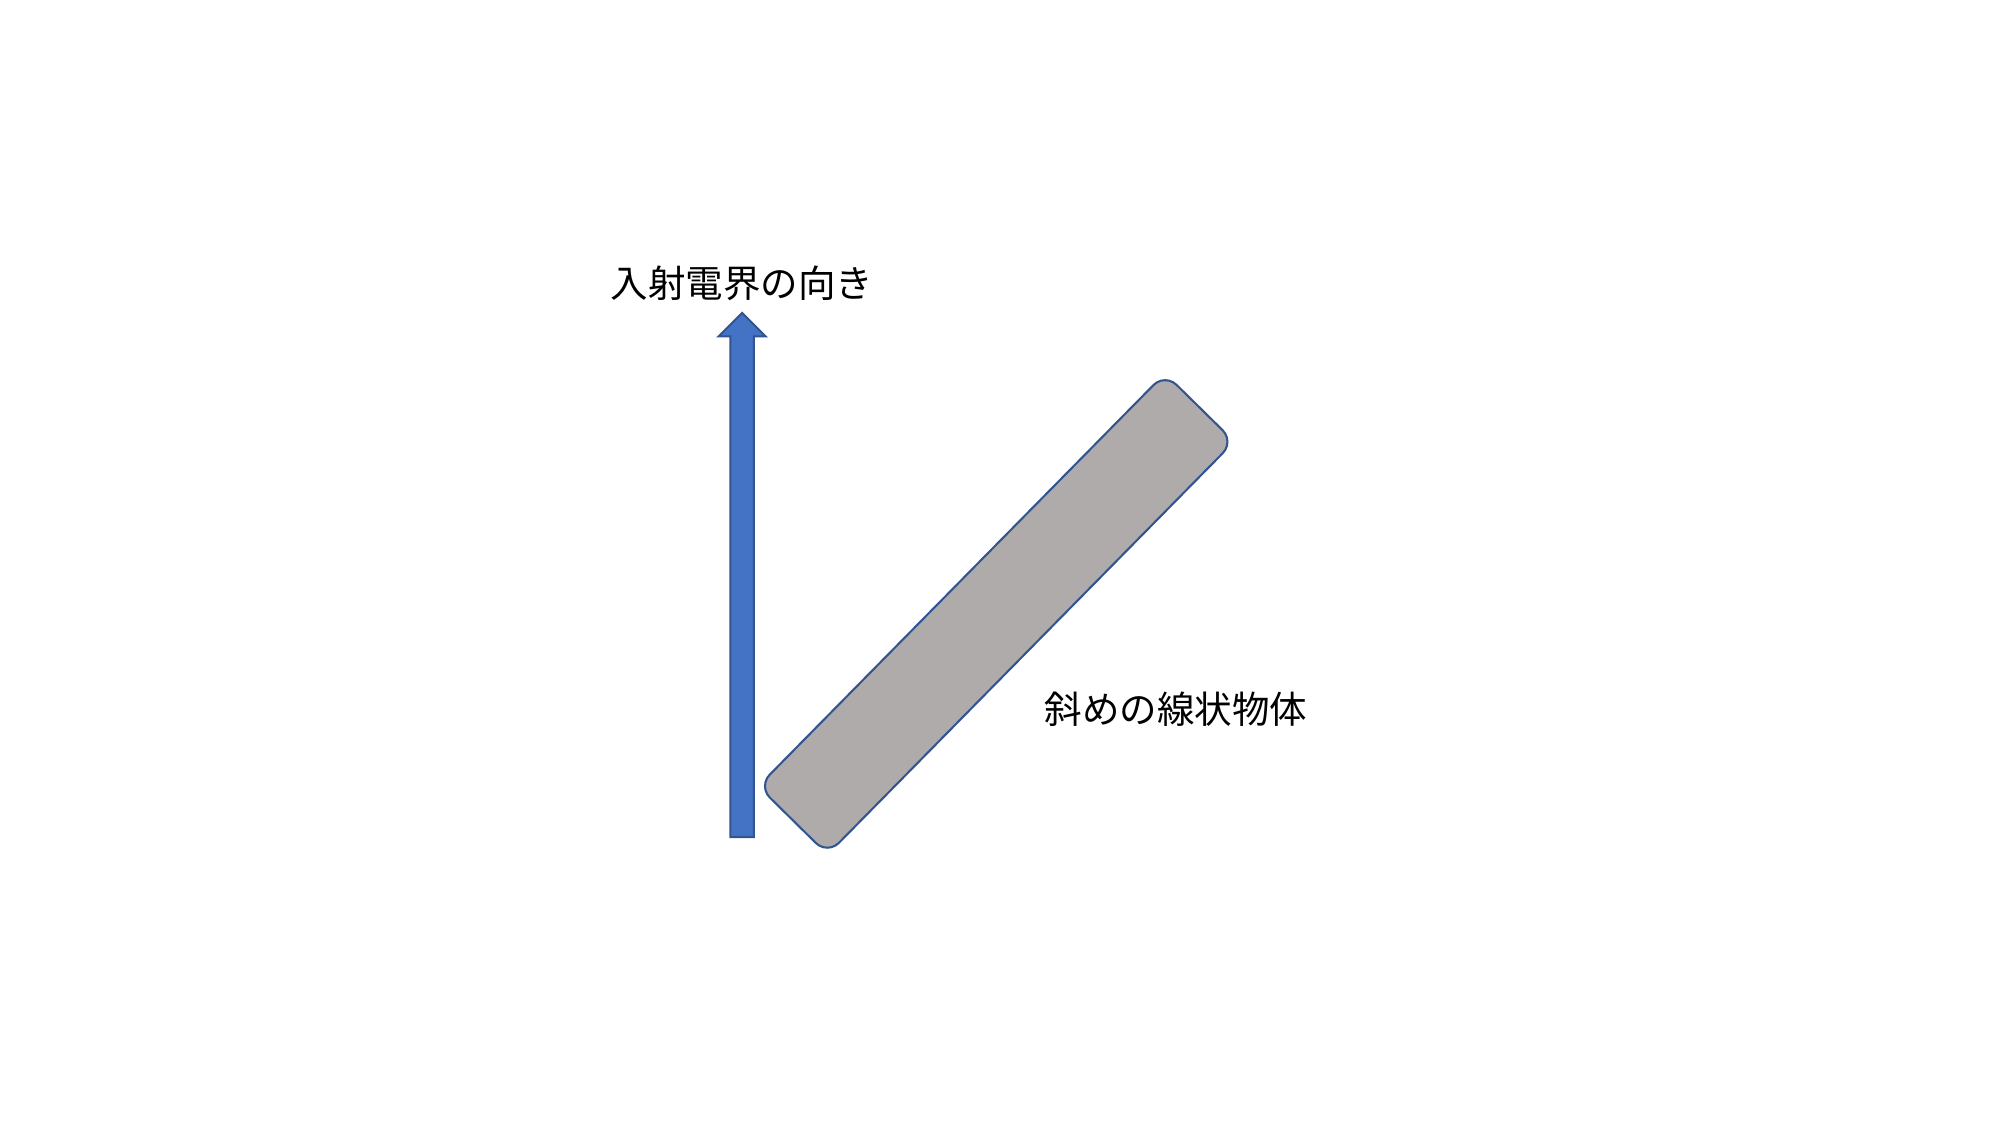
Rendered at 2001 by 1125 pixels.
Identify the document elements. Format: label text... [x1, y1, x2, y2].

text_box [763, 379, 1229, 849]
text_box [716, 312, 769, 839]
text_box 斜めの線状物体 [1029, 678, 1332, 739]
text_box 入射電界の向き [584, 252, 900, 312]
